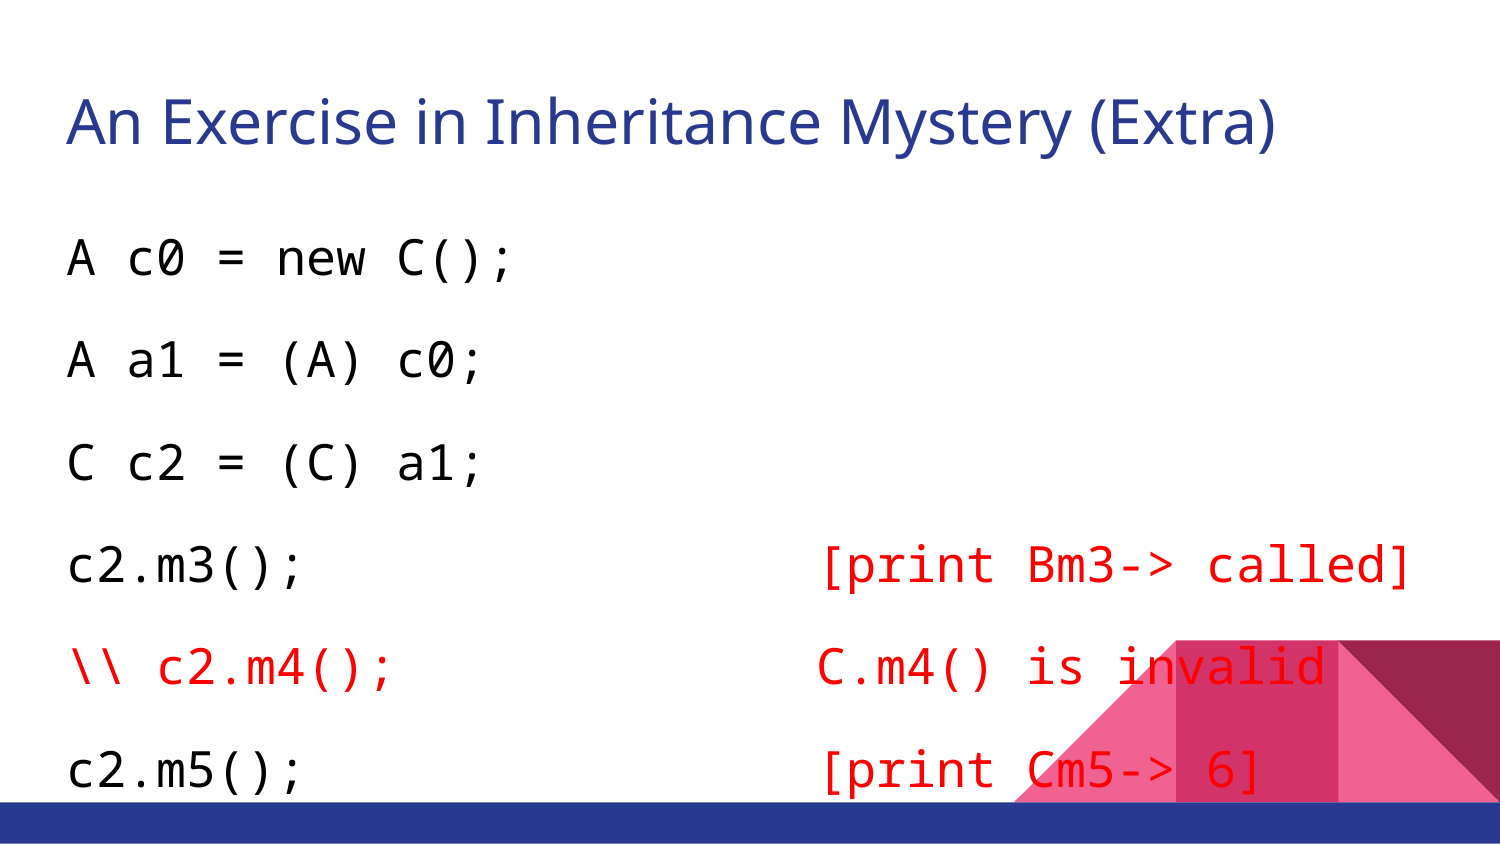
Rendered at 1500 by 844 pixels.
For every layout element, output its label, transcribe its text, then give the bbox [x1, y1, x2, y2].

title An Exercise in Inheritance Mystery (Extra) [51, 67, 1449, 167]
list A c0 = new C(); A a1 = (A) c0; C c2 = (C) a1; c2.m3(); [print Bm3-> called] \\ c2.m4(); C.m4() is invalid c2.m5(); [print Cm5-> 6] [51, 201, 1449, 750]
